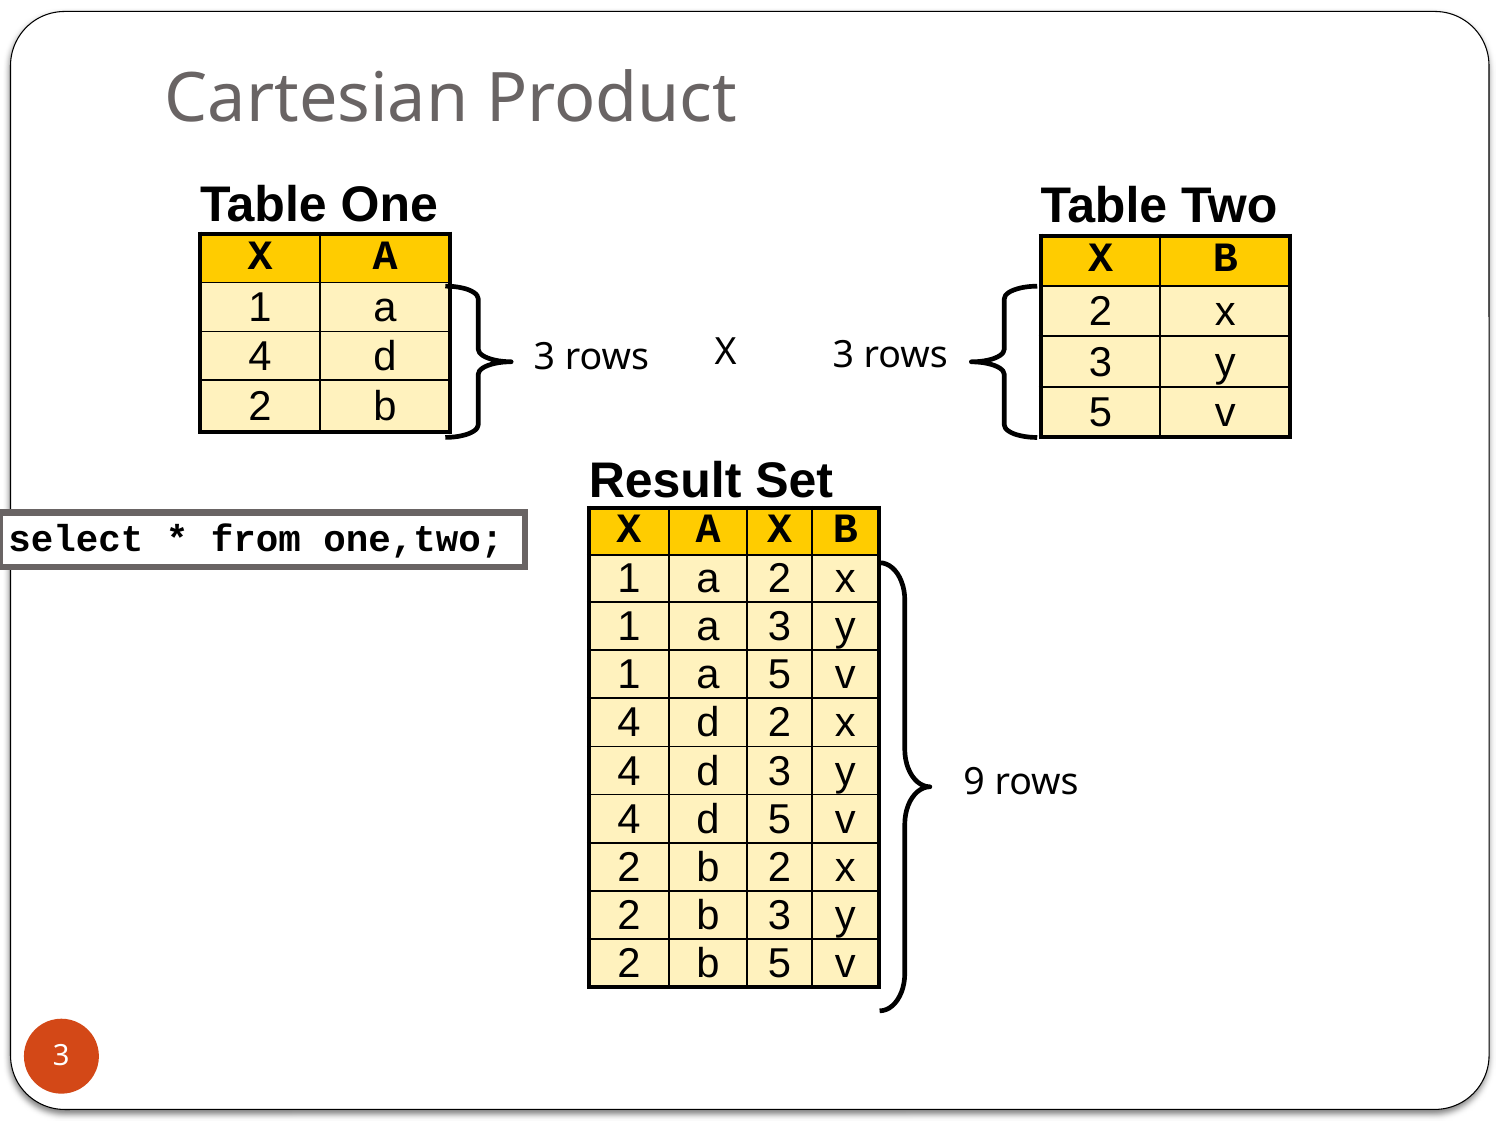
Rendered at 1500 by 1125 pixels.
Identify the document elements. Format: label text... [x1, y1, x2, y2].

table_cell b [670, 892, 746, 938]
table_cell 2 [202, 381, 319, 430]
table_cell 4 [202, 332, 319, 379]
table_cell x [813, 556, 877, 601]
table_cell 5 [748, 940, 811, 985]
table_header Table Two [1041, 175, 1290, 234]
table_cell 2 [748, 699, 811, 746]
table_cell v [813, 940, 873, 985]
table_cell d [321, 332, 445, 379]
table_cell v [813, 651, 873, 697]
table_cell a [321, 283, 448, 331]
table_cell A [321, 236, 448, 282]
table_cell 5 [748, 795, 811, 842]
table_cell 2 [1043, 287, 1159, 335]
table_cell x [1161, 287, 1288, 335]
table_cell 3 [748, 892, 811, 938]
table_cell X [1043, 238, 1159, 285]
table_header Result Set [589, 452, 879, 506]
table_cell 2 [748, 844, 811, 890]
text_box 3 rows [519, 317, 665, 392]
table_cell b [670, 844, 746, 890]
table_cell 4 [591, 699, 668, 746]
table_cell 3 [748, 603, 811, 649]
table_cell a [670, 651, 746, 697]
table_cell 5 [748, 651, 811, 697]
table_cell X [202, 236, 319, 282]
table_cell b [670, 940, 746, 985]
table_cell 1 [591, 603, 668, 649]
table_cell 2 [591, 892, 668, 938]
table_cell 3 [1044, 337, 1159, 386]
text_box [801, 285, 1038, 438]
table_cell 2 [591, 940, 668, 985]
table_cell 1 [591, 556, 668, 601]
table_cell v [1161, 388, 1288, 435]
table_cell A [670, 510, 746, 554]
table_cell x [813, 699, 873, 746]
table_cell y [1161, 337, 1288, 386]
table_cell b [321, 381, 445, 430]
table_cell a [670, 603, 746, 649]
title Cartesian Product [150, 45, 1425, 150]
text_box select * from one,two; [0, 512, 525, 568]
table_cell B [1161, 238, 1288, 285]
table_cell y [813, 603, 873, 649]
table_header Table One [200, 175, 450, 232]
text_box [445, 286, 512, 438]
table_cell 2 [748, 556, 811, 601]
table_cell d [670, 795, 746, 842]
text_box X [699, 312, 775, 387]
slide_number 3 [23, 1018, 99, 1094]
table_cell X [591, 510, 668, 554]
table_cell X [748, 510, 811, 554]
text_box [879, 562, 1110, 1012]
table_cell 4 [591, 795, 668, 842]
table_cell 2 [591, 844, 668, 890]
table_cell a [670, 556, 746, 601]
table_cell B [813, 510, 877, 554]
table_cell v [813, 795, 873, 842]
table_cell d [670, 747, 746, 794]
table_cell d [670, 699, 746, 746]
table_cell 5 [1044, 388, 1159, 435]
table_cell y [813, 747, 873, 794]
table_cell x [813, 844, 873, 890]
table_cell y [813, 892, 873, 938]
table_cell 1 [202, 283, 319, 331]
table_cell 3 [748, 747, 811, 794]
table_cell 4 [591, 747, 668, 794]
table_cell 1 [591, 651, 668, 697]
